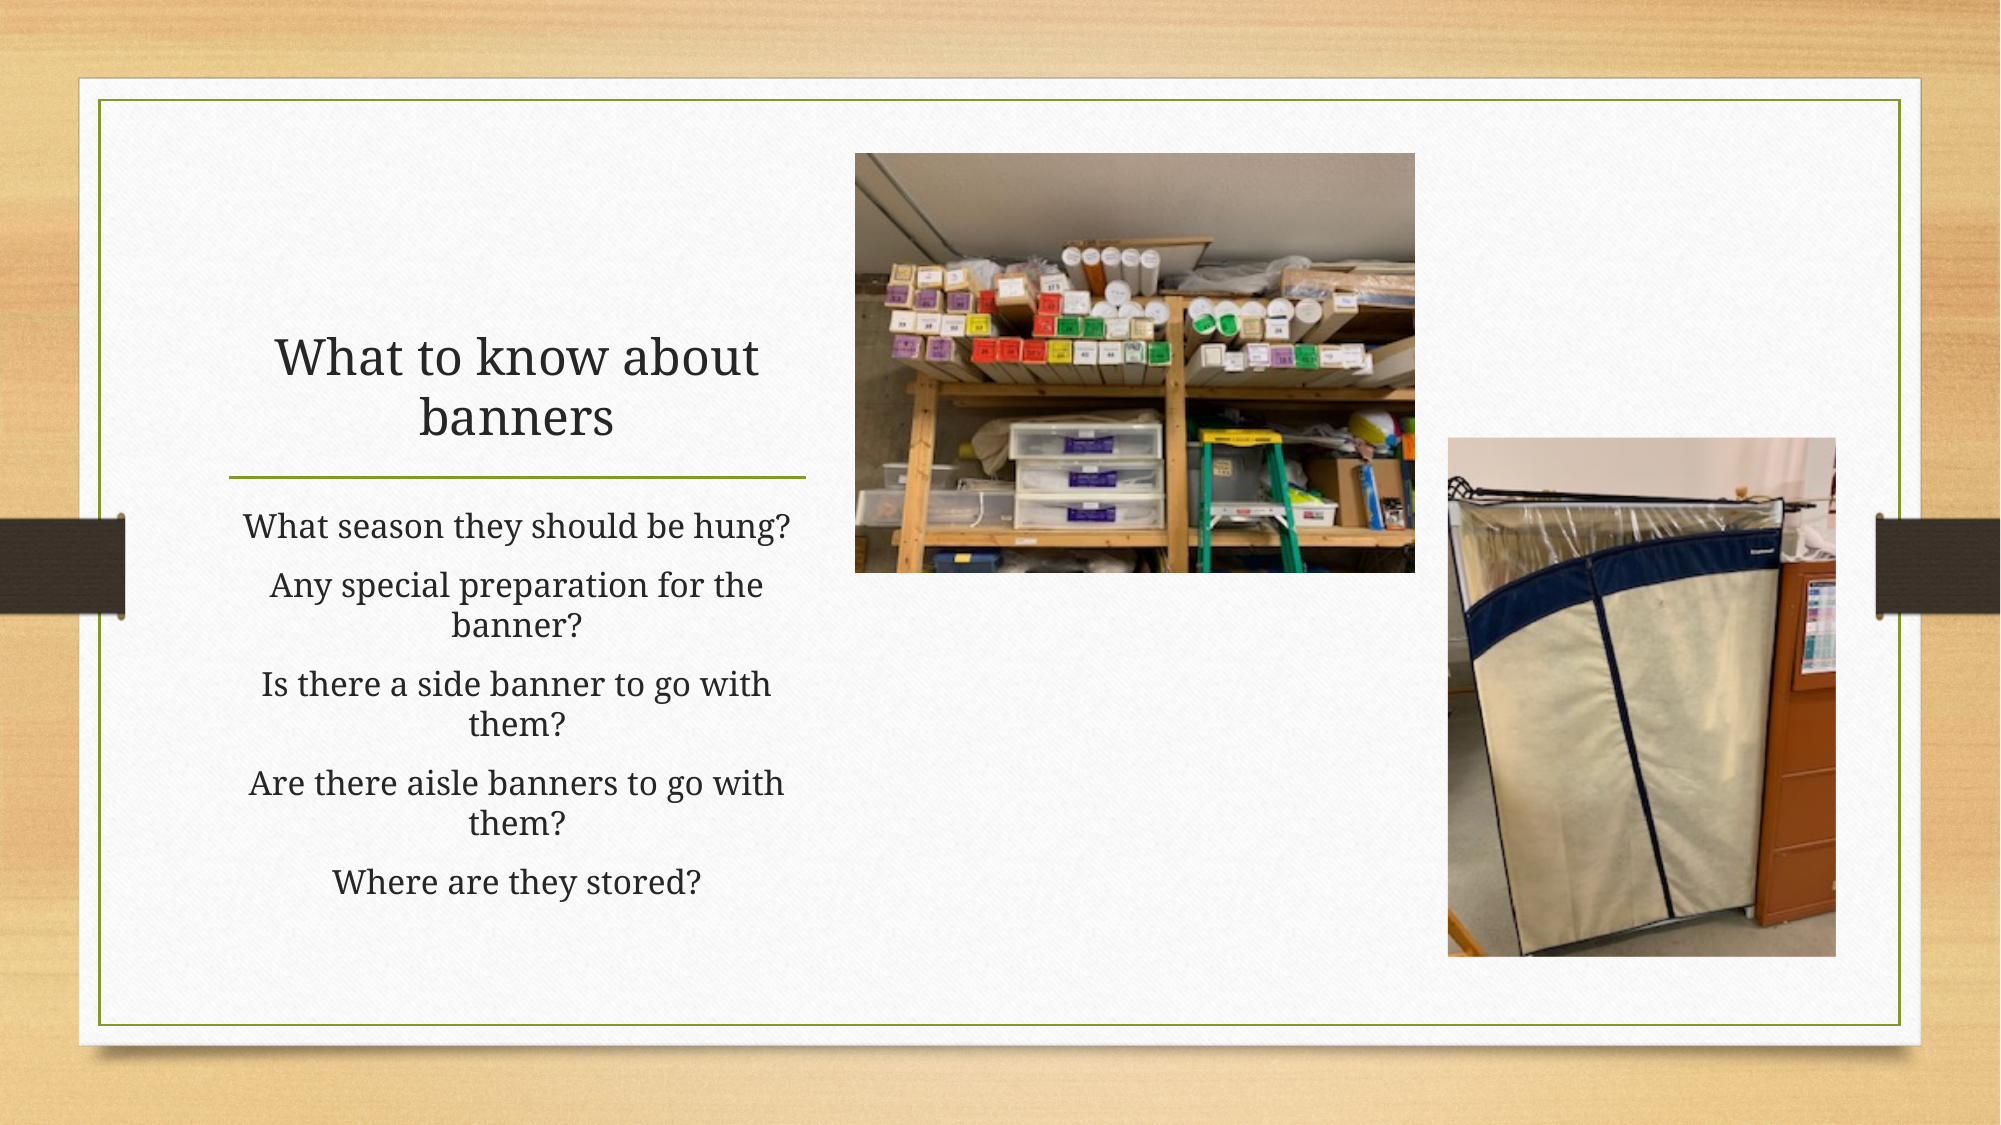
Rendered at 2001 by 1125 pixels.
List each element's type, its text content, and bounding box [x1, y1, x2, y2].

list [854, 153, 1415, 574]
list What season they should be hung? Any special preparation for the banner? Is there a side banner to go with them? Are there aisle banners to go with them? Where are they stored? [212, 497, 823, 898]
picture [0, 0, 2001, 1125]
title What to know about banners [212, 227, 823, 453]
